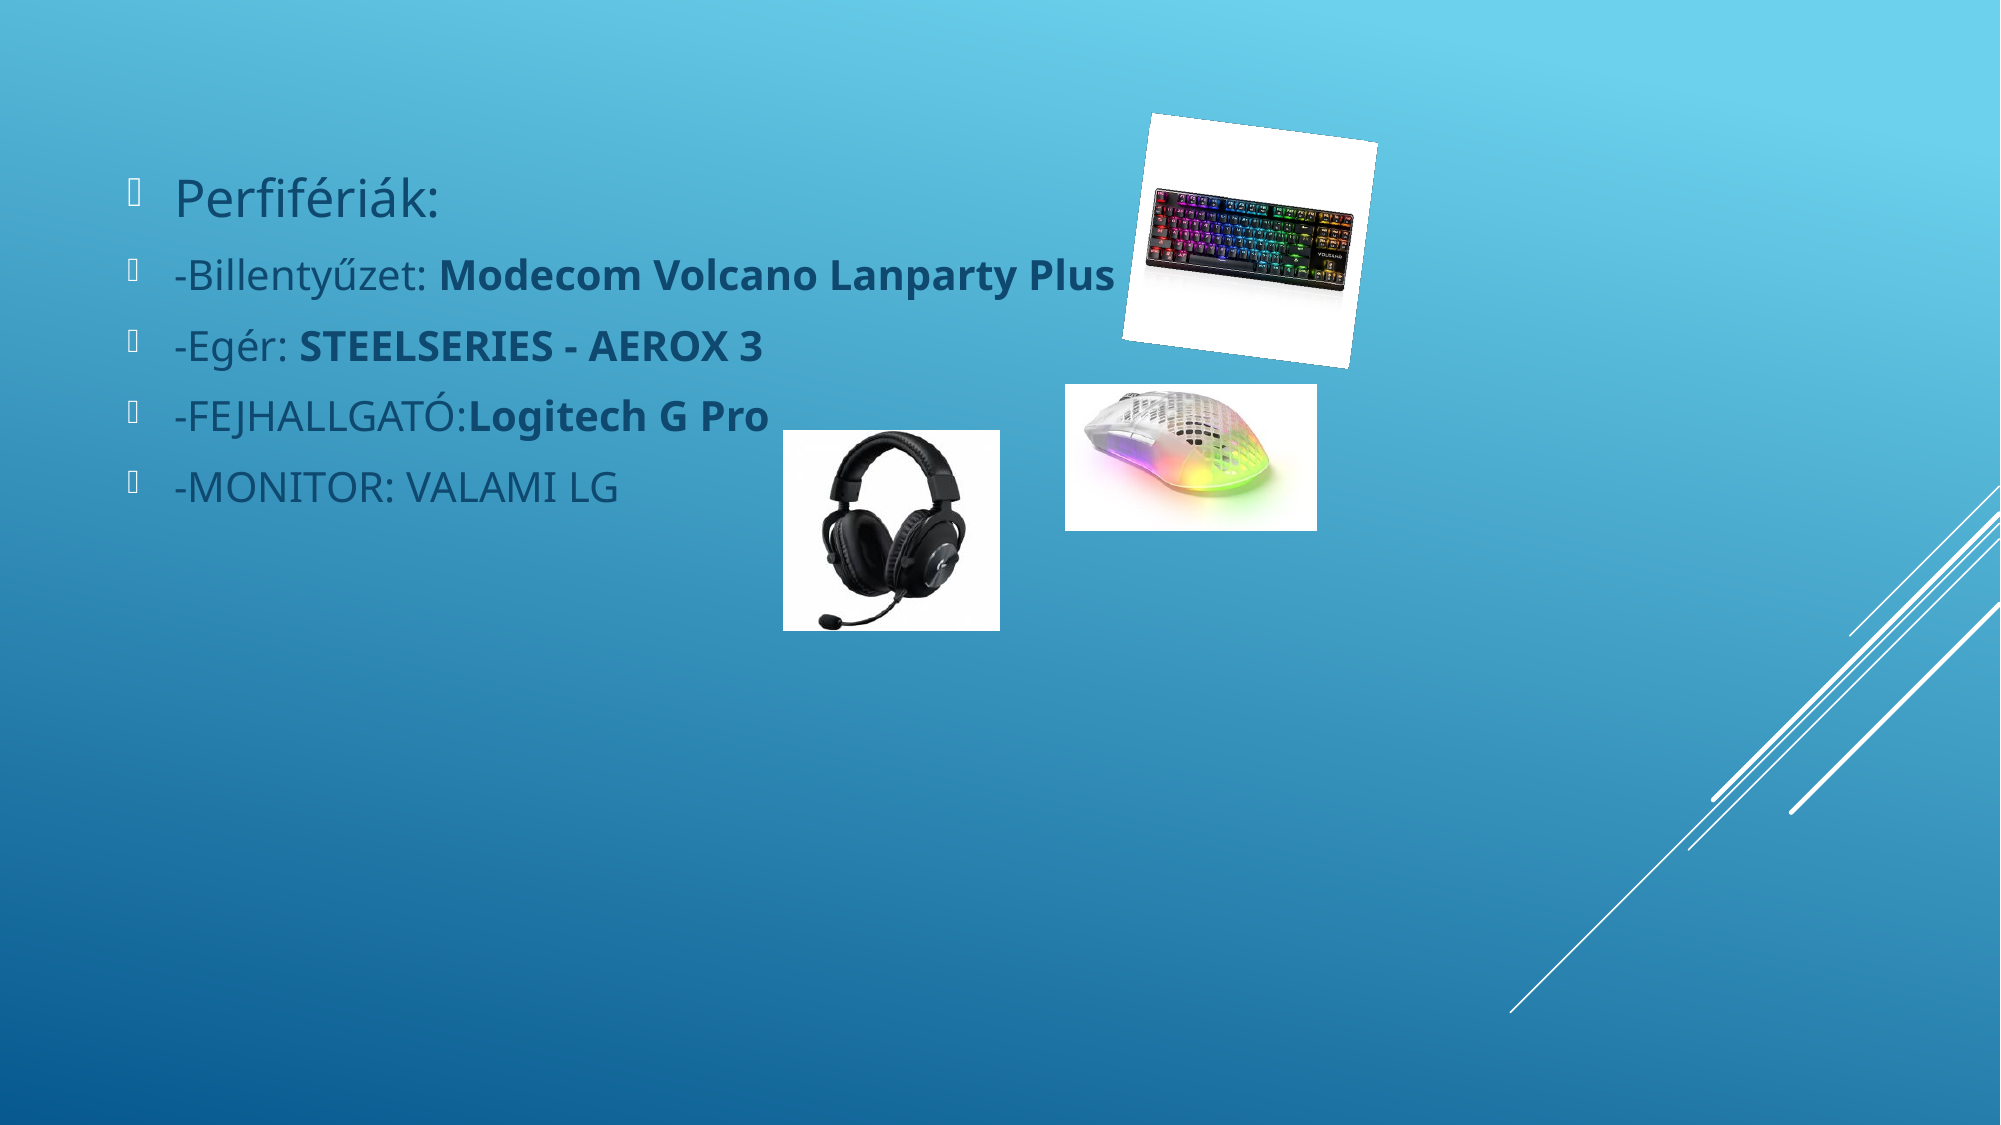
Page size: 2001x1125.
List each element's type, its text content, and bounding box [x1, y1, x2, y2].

picture [1122, 113, 1378, 369]
picture [782, 430, 1001, 632]
picture [1065, 384, 1317, 532]
list Perfifériák: -Billentyűzet: Modecom Volcano Lanparty Plus -Egér: STEELSERIES - AEROX 3 -Fejhallgató:Logitech G Pro -Monitor: Valami lg [112, 112, 1513, 706]
